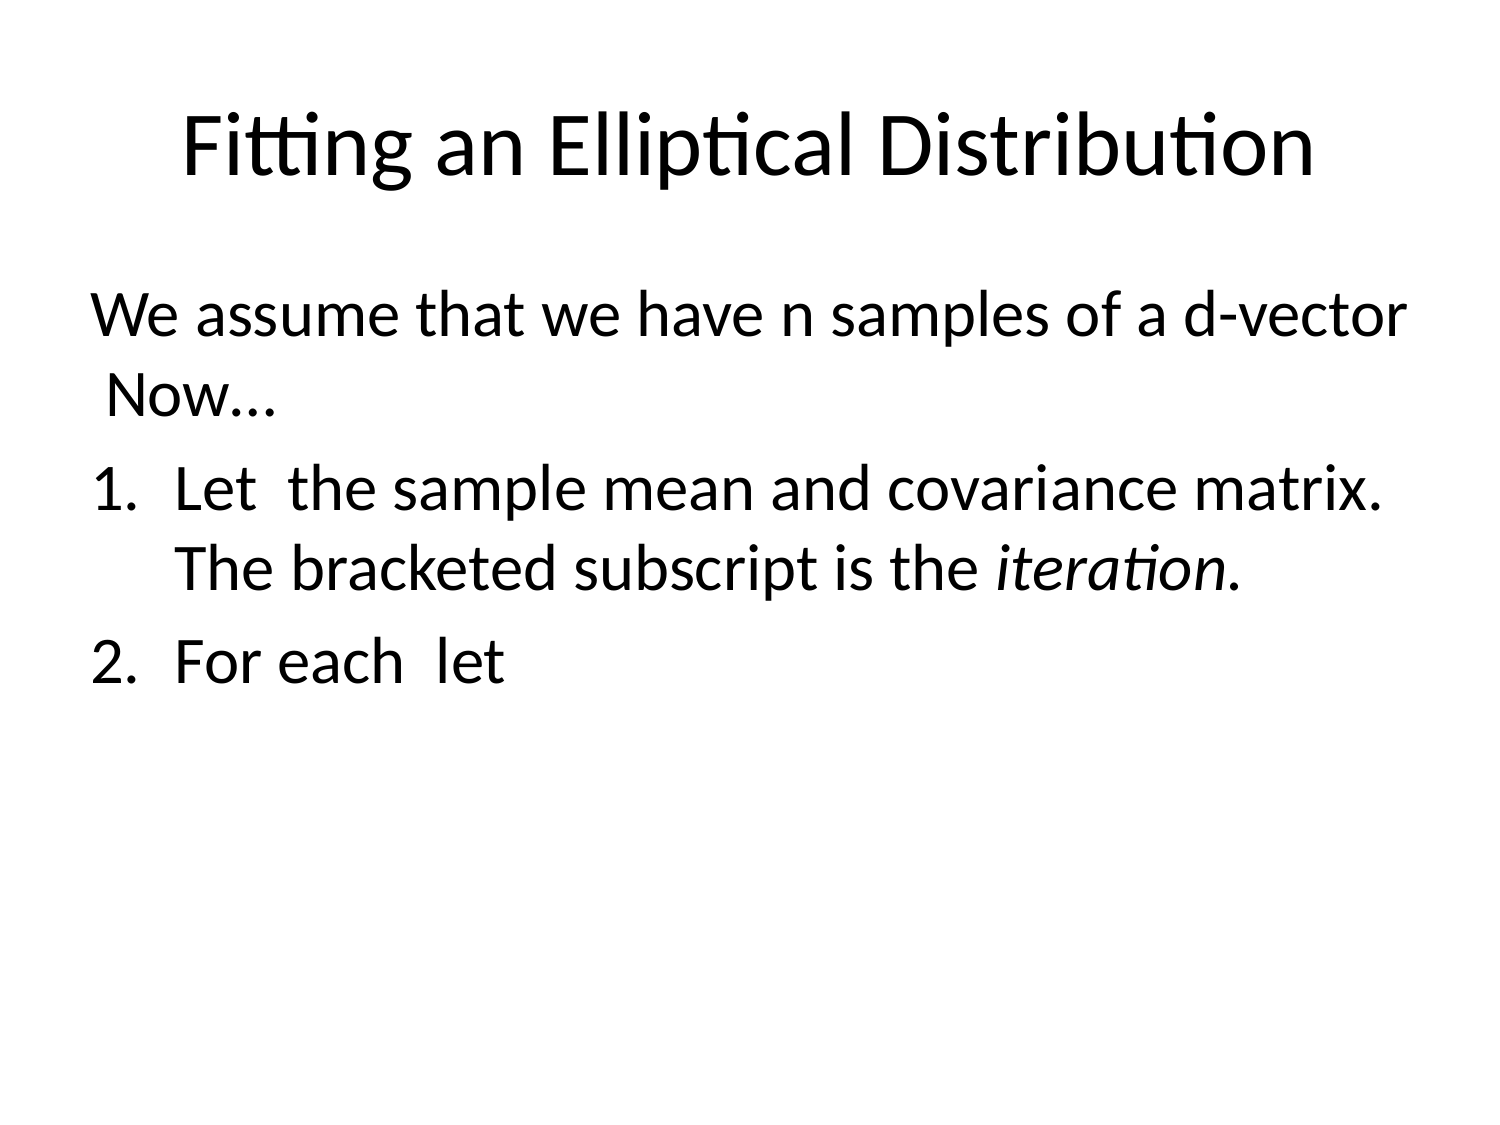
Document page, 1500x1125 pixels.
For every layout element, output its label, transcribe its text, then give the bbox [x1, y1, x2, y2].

title Fitting an Elliptical Distribution [75, 45, 1425, 233]
